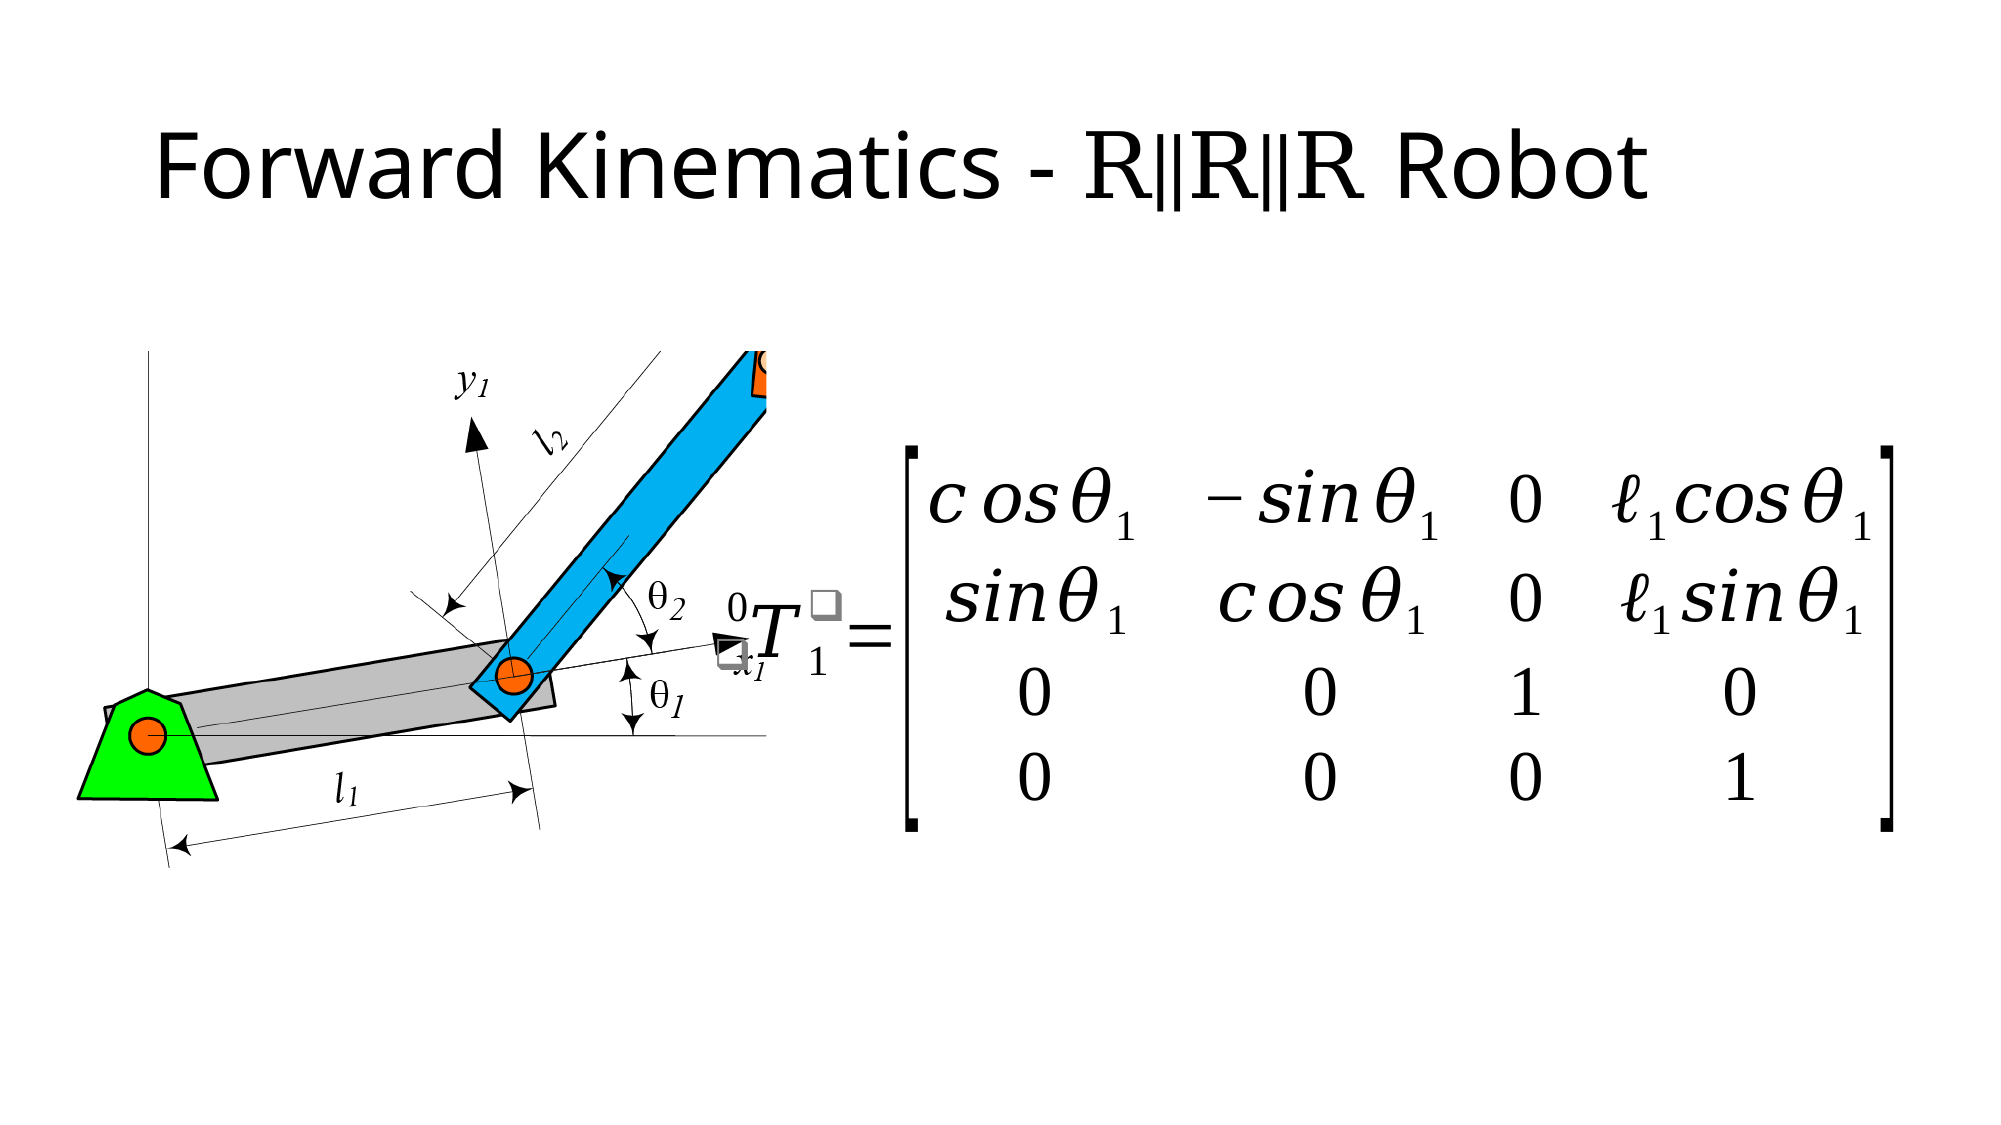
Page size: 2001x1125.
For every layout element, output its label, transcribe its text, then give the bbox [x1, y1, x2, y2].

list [58, 351, 767, 868]
title Forward Kinematics - R∥R∥R Robot [137, 59, 1863, 278]
